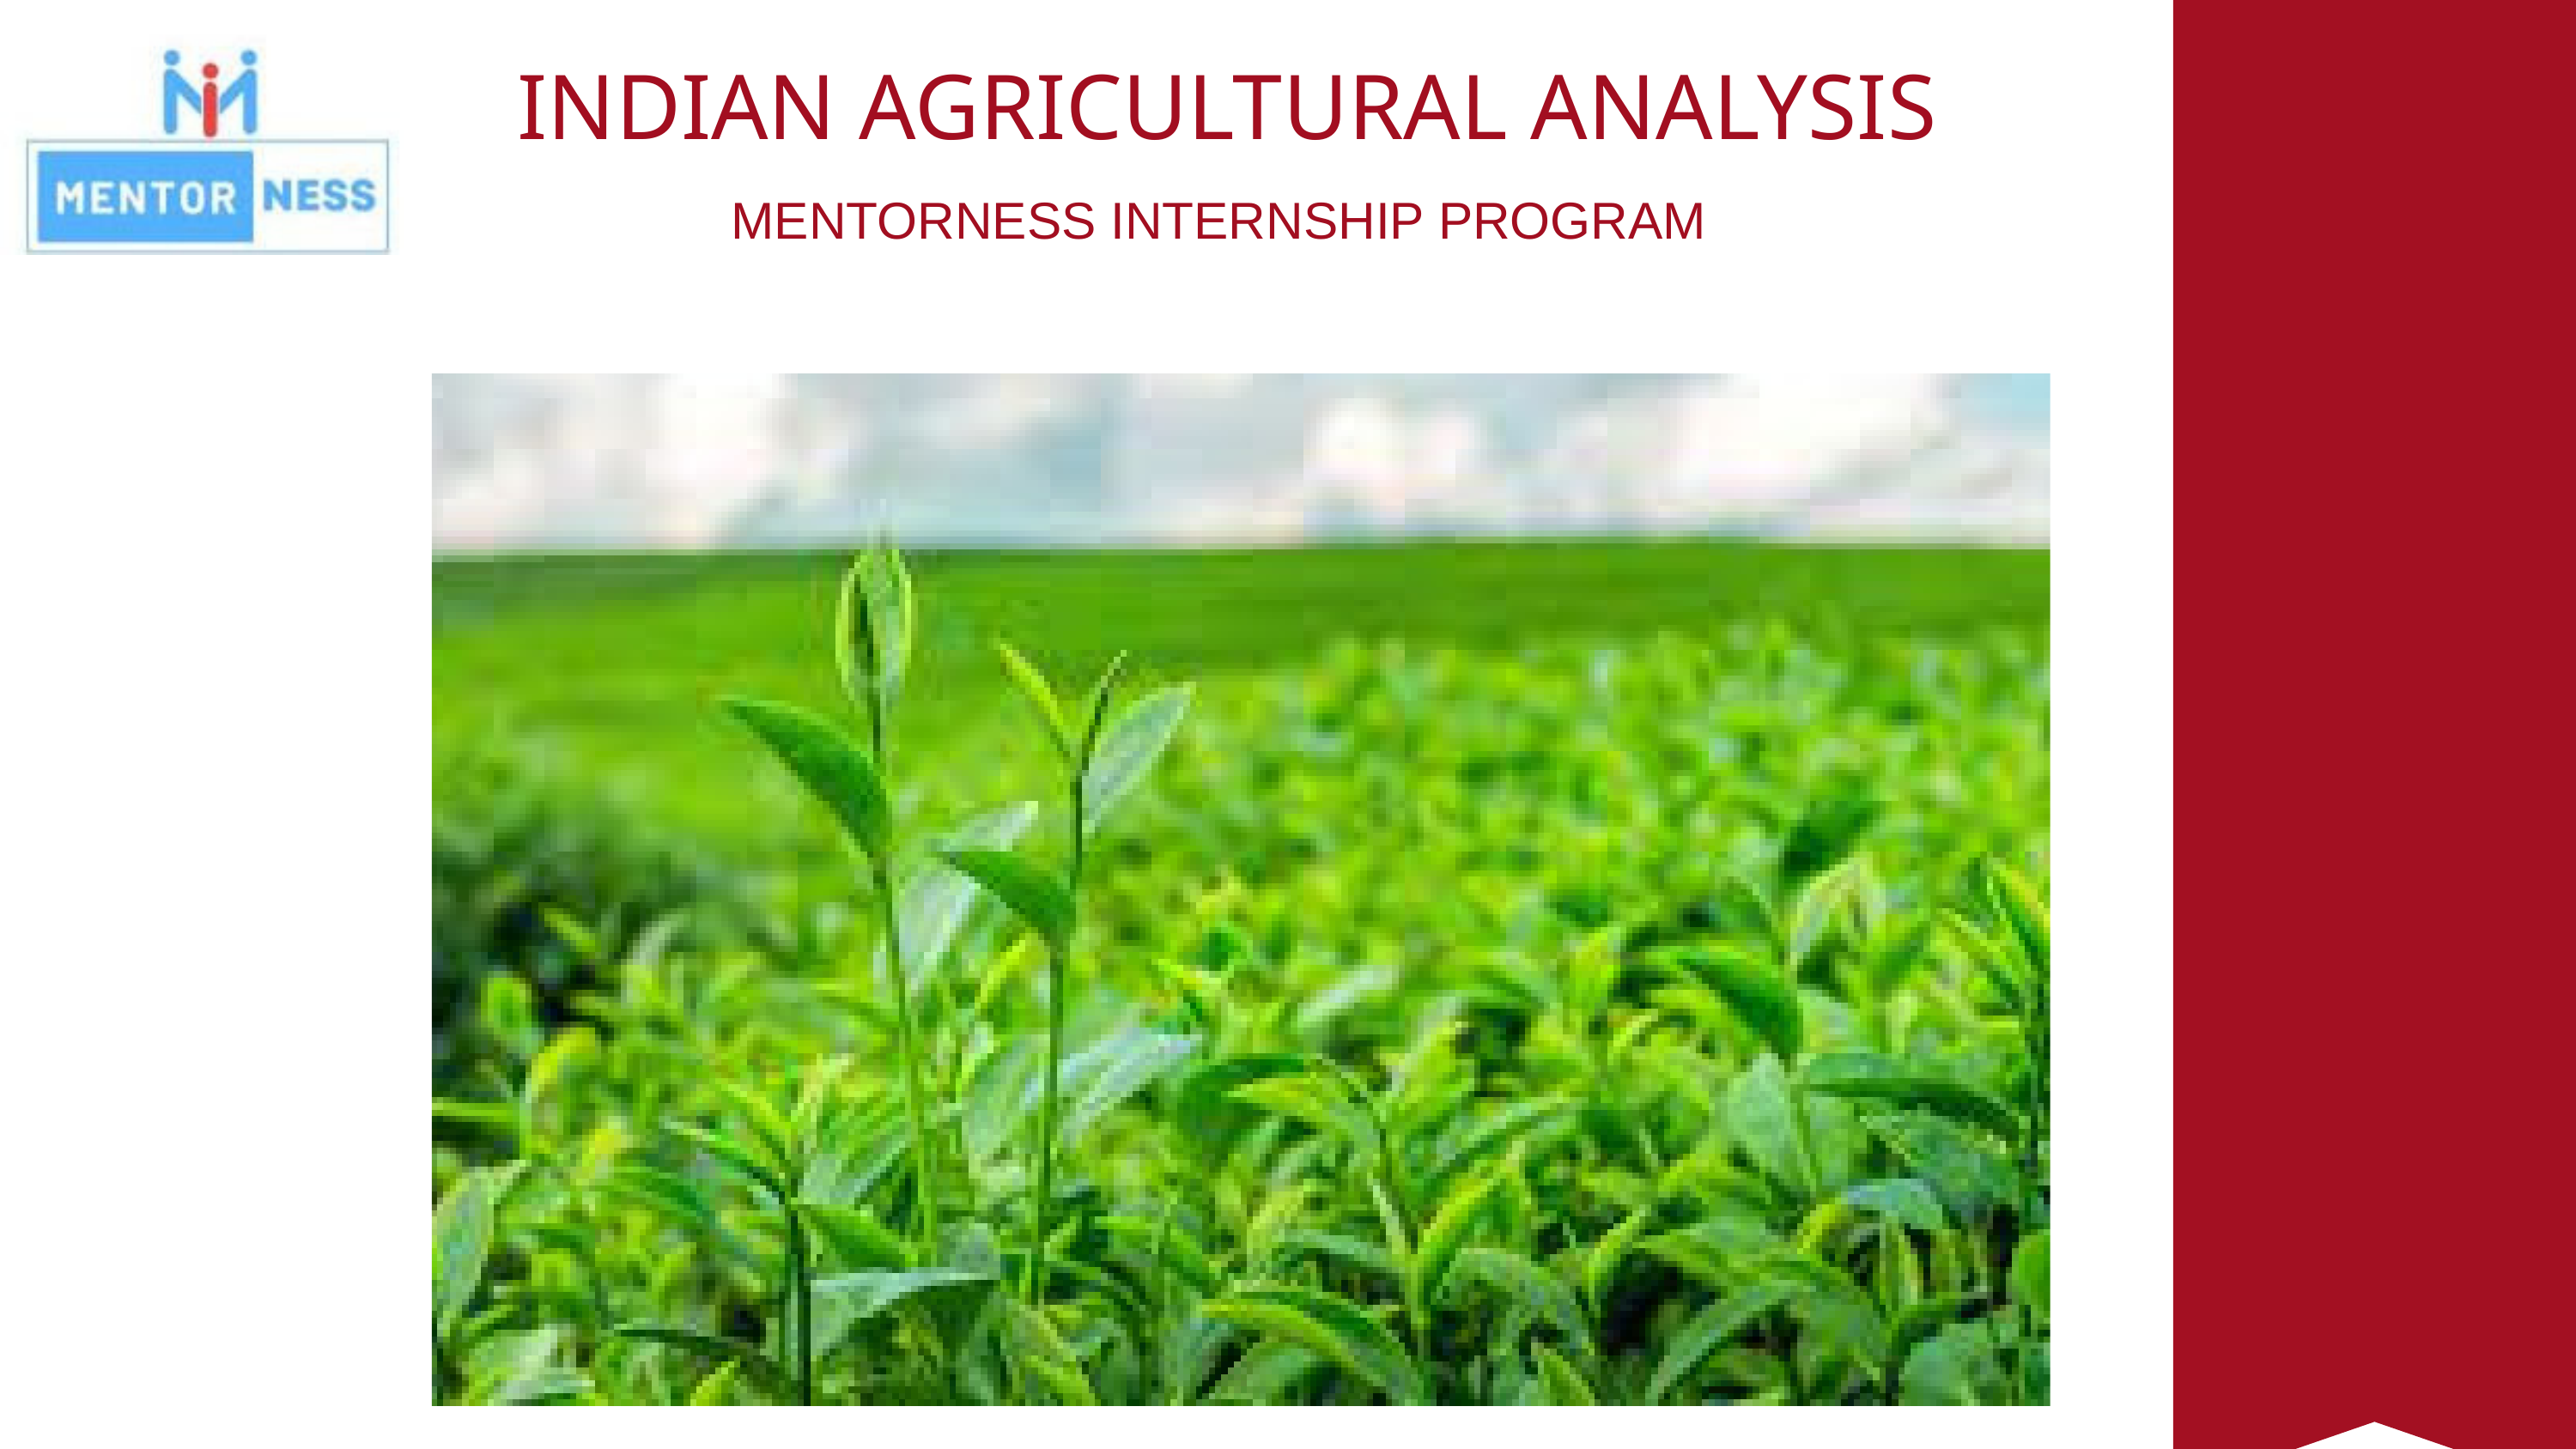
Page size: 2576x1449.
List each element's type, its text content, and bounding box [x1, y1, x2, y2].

text_box INDIAN AGRICULTURAL ANALYSIS [517, 50, 2169, 158]
text_box MENTORNESS INTERNSHIP PROGRAM [731, 176, 1751, 250]
text_box [431, 373, 2050, 1406]
text_box [0, 34, 417, 255]
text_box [2172, 0, 2576, 1449]
